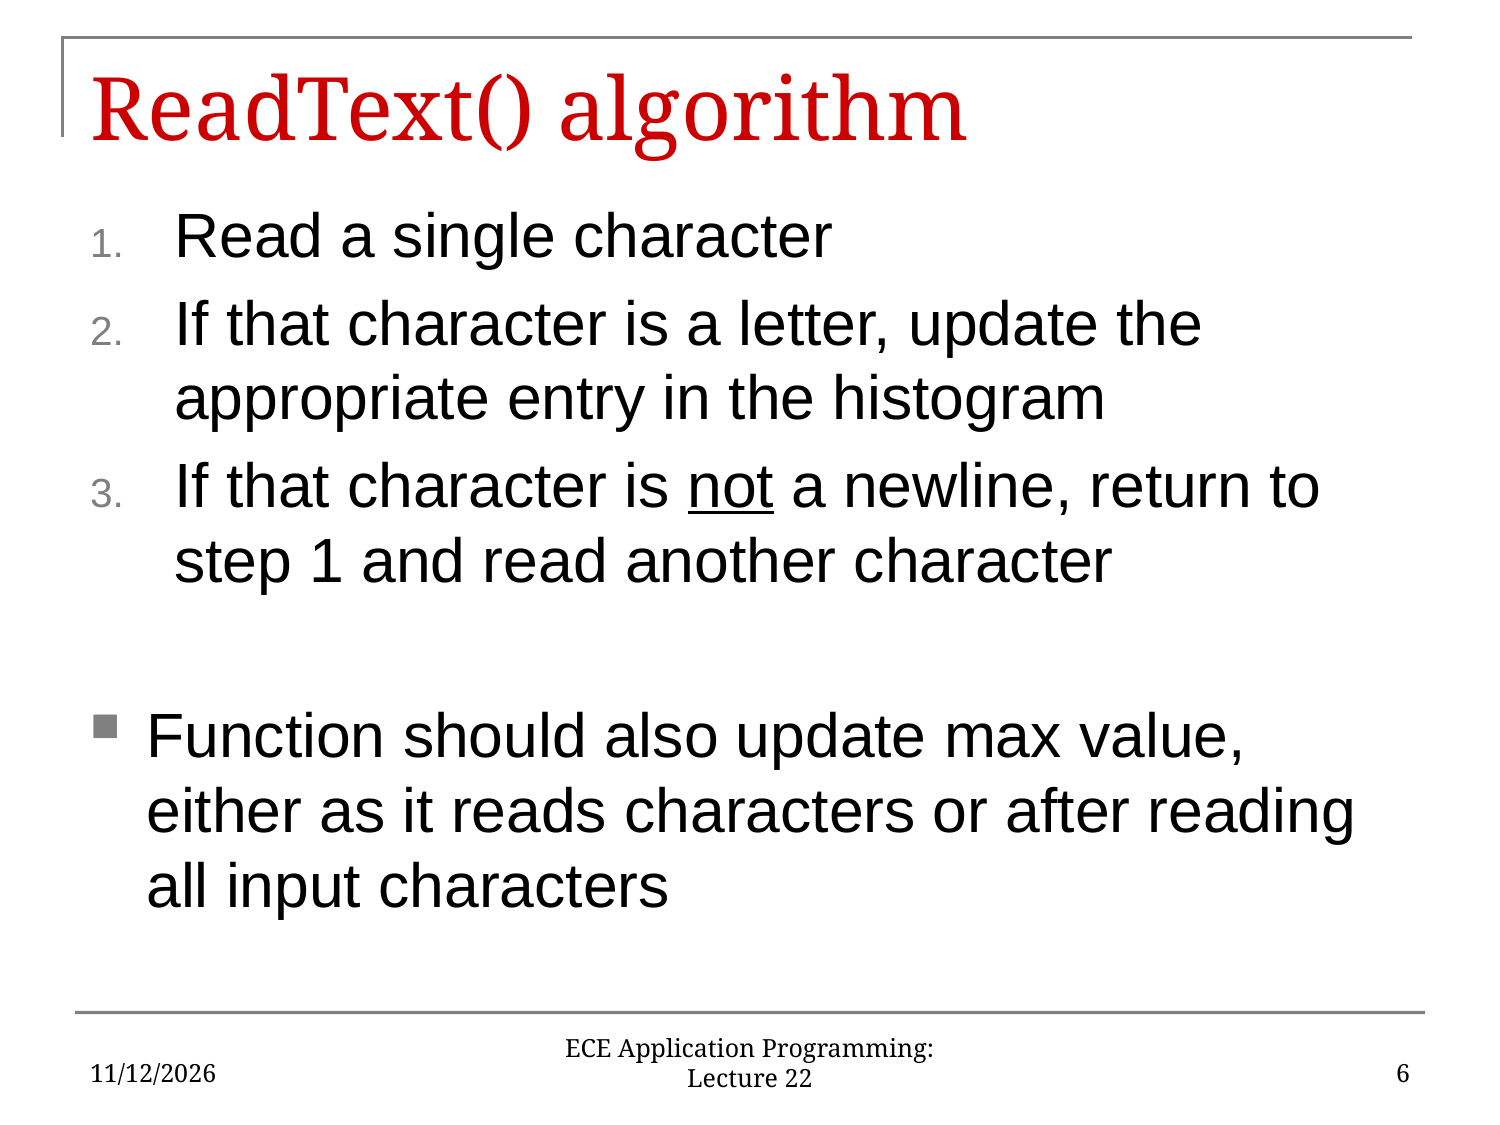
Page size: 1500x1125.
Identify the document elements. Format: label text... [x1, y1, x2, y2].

list Read a single character If that character is a letter, update the appropriate entry in the histogram If that character is not a newline, return to step 1 and read another character Function should also update max value, either as it reads characters or after reading all input characters [75, 187, 1425, 1006]
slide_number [74, 1023, 426, 1100]
slide_number 6 [1074, 1023, 1426, 1100]
footer ECE Application Programming: Lecture 22 [512, 1024, 988, 1101]
title ReadText() algorithm [75, 45, 1425, 163]
